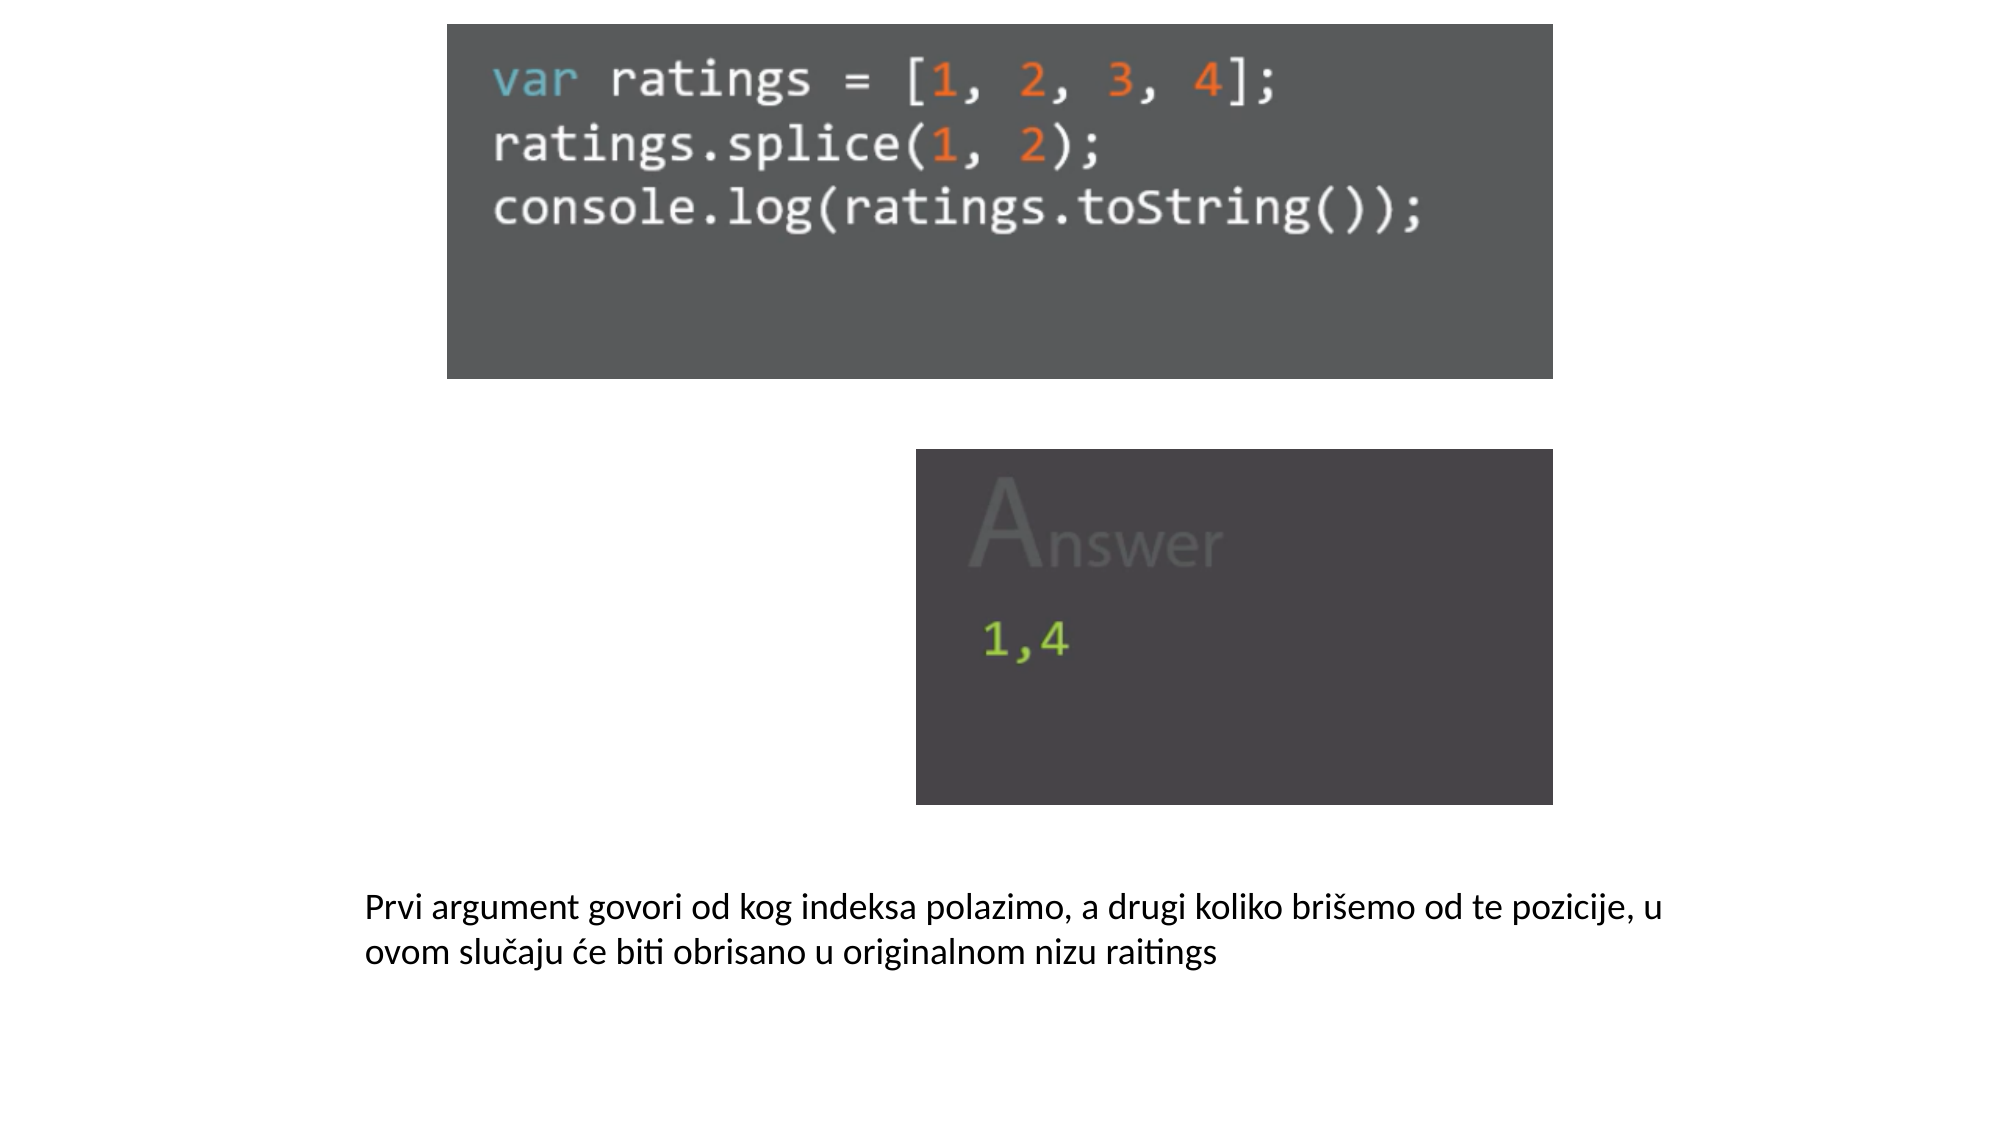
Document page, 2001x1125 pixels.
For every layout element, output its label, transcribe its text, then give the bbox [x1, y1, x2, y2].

picture [447, 24, 1553, 379]
picture [916, 449, 1553, 805]
text_box Prvi argument govori od kog indeksa polazimo, a drugi koliko brišemo od te pozicije, u ovom slučaju će biti obrisano u originalnom nizu raitings [349, 874, 1700, 980]
